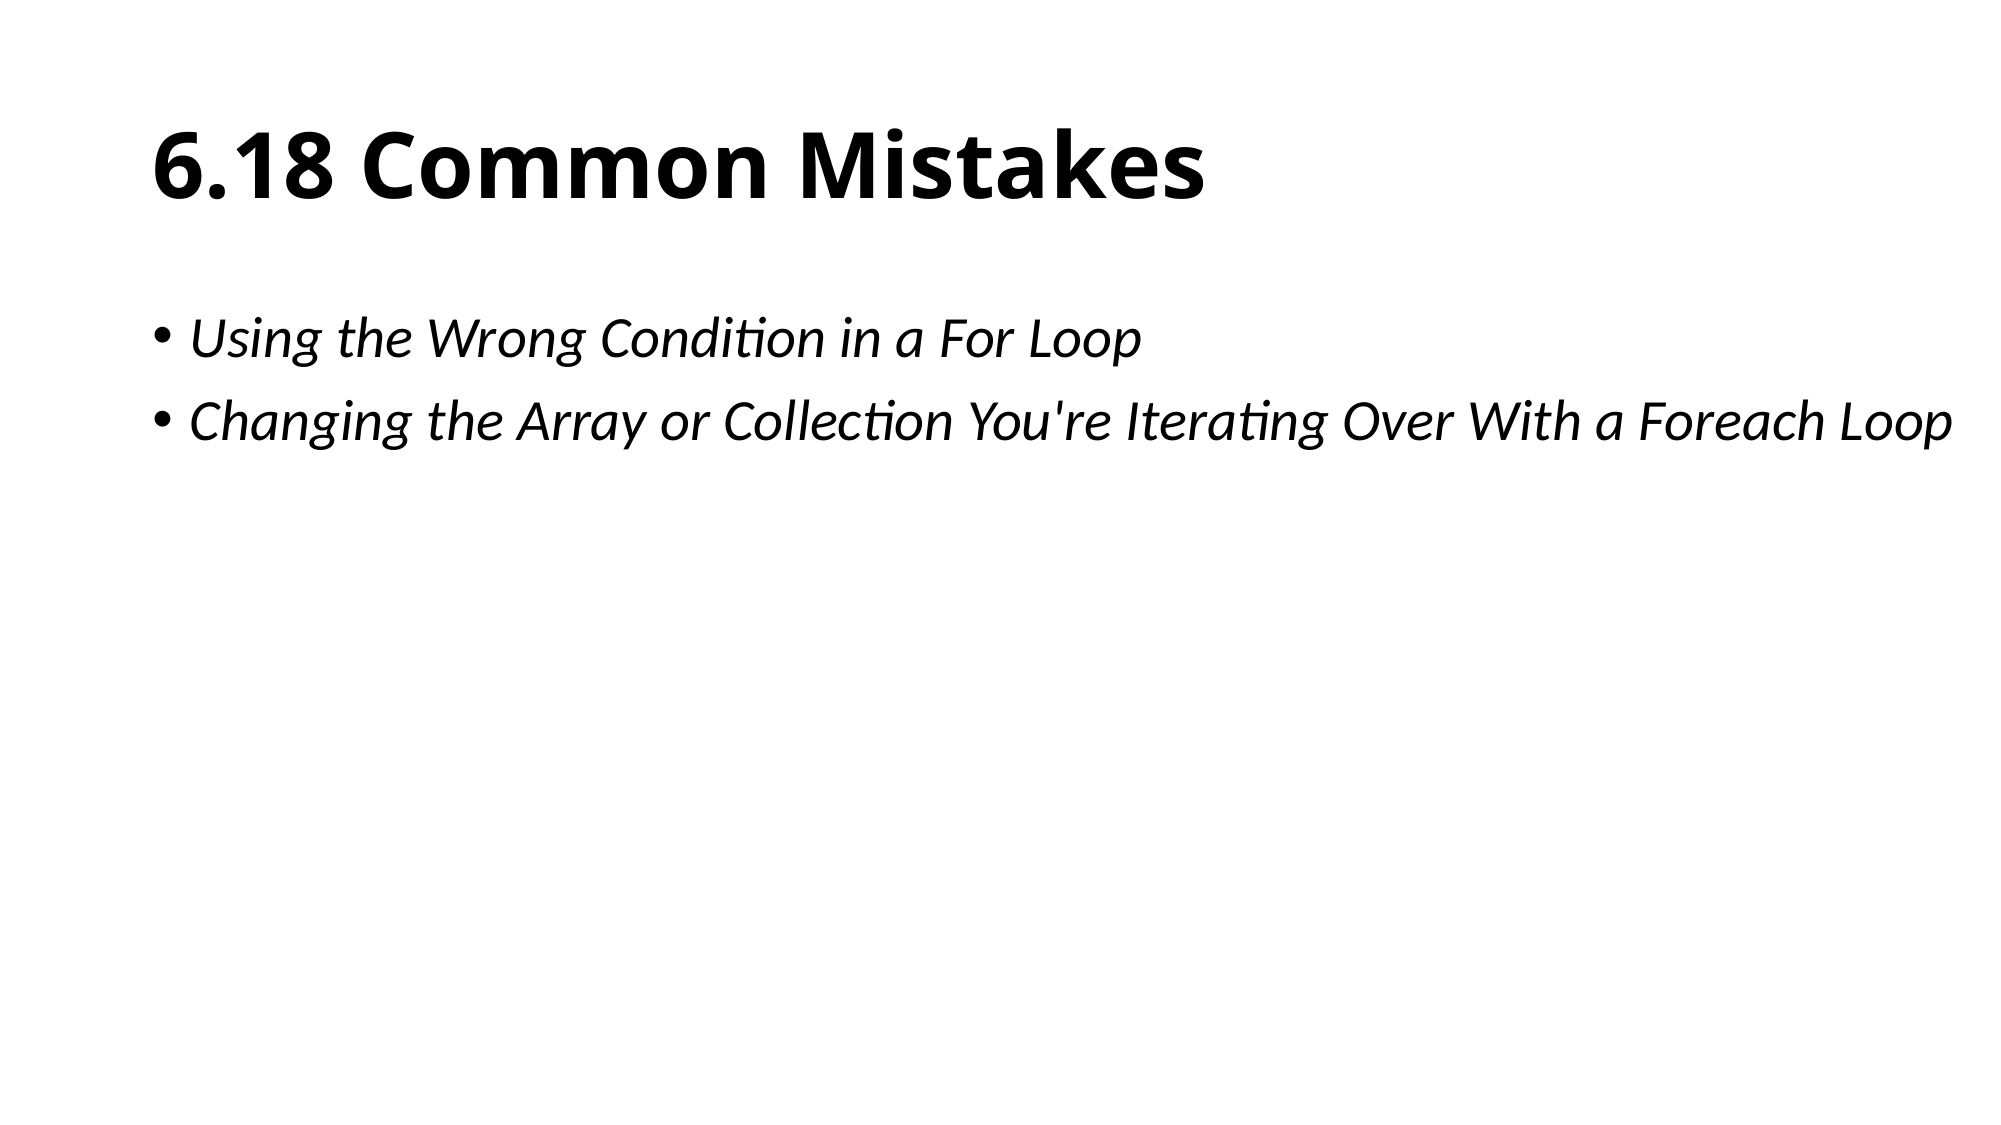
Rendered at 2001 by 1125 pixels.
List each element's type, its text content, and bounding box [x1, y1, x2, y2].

title 6.18 Common Mistakes [137, 59, 1863, 278]
list Using the Wrong Condition in a For Loop Changing the Array or Collection You're Iterating Over With a Foreach Loop [137, 299, 2000, 1110]
